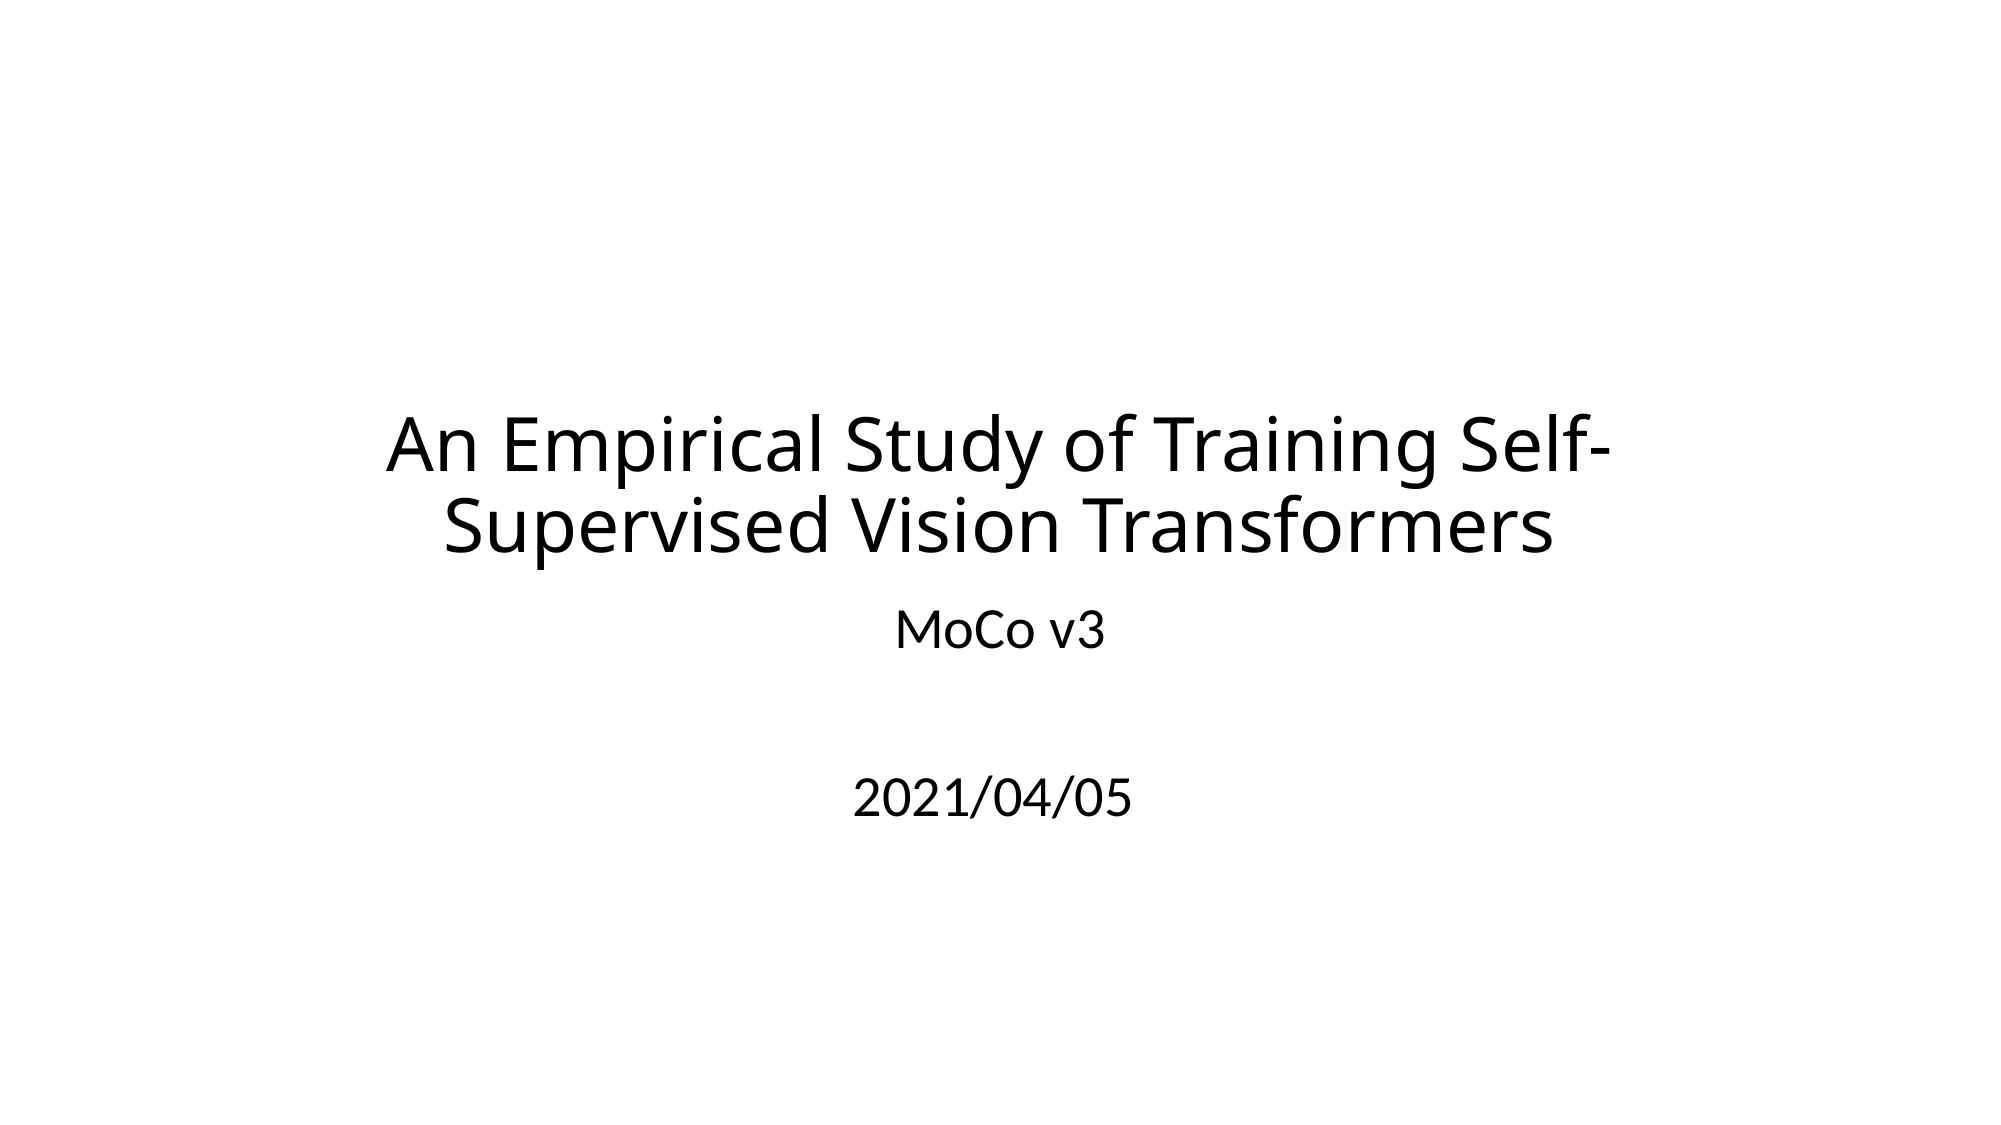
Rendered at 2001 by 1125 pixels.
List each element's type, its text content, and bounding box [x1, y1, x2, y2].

title An Empirical Study of Training Self-Supervised Vision Transformers [249, 184, 1750, 576]
subtitle MoCo v3 2021/04/05 [249, 590, 1750, 863]
